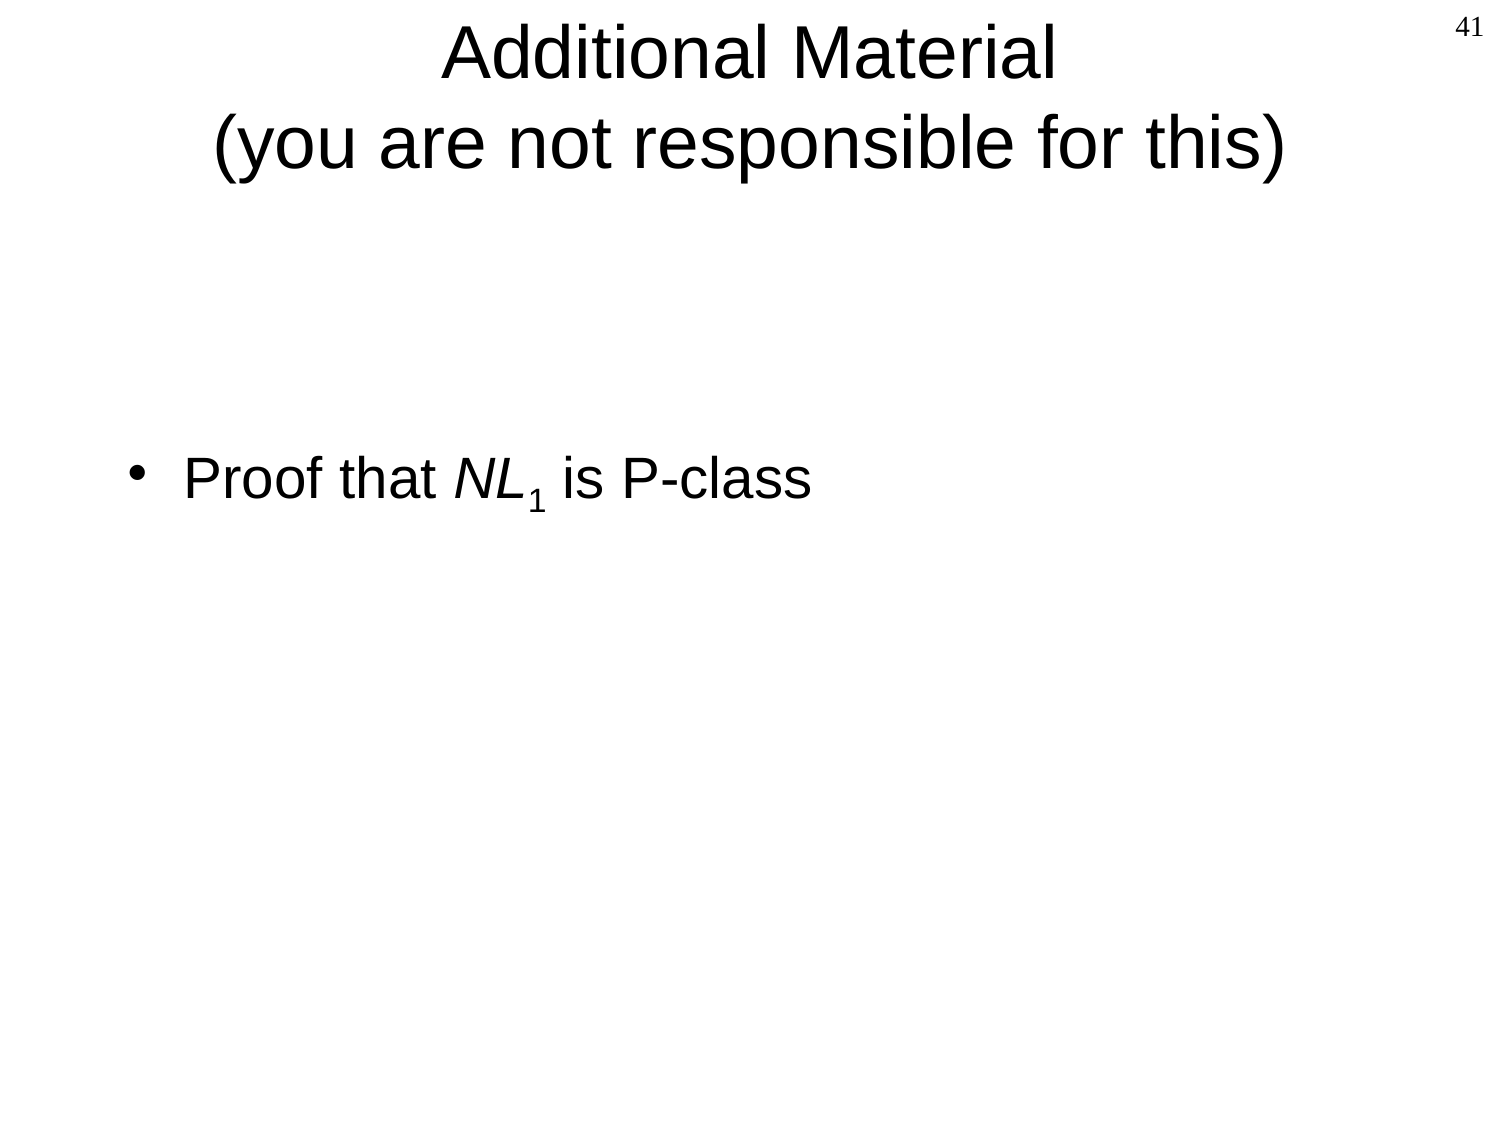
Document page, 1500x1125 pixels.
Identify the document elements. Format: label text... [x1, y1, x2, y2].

title Additional Material (you are not responsible for this) [112, 0, 1388, 187]
list Proof that NL1 is P-class [112, 187, 1388, 1026]
slide_number 41 [1187, 0, 1500, 76]
